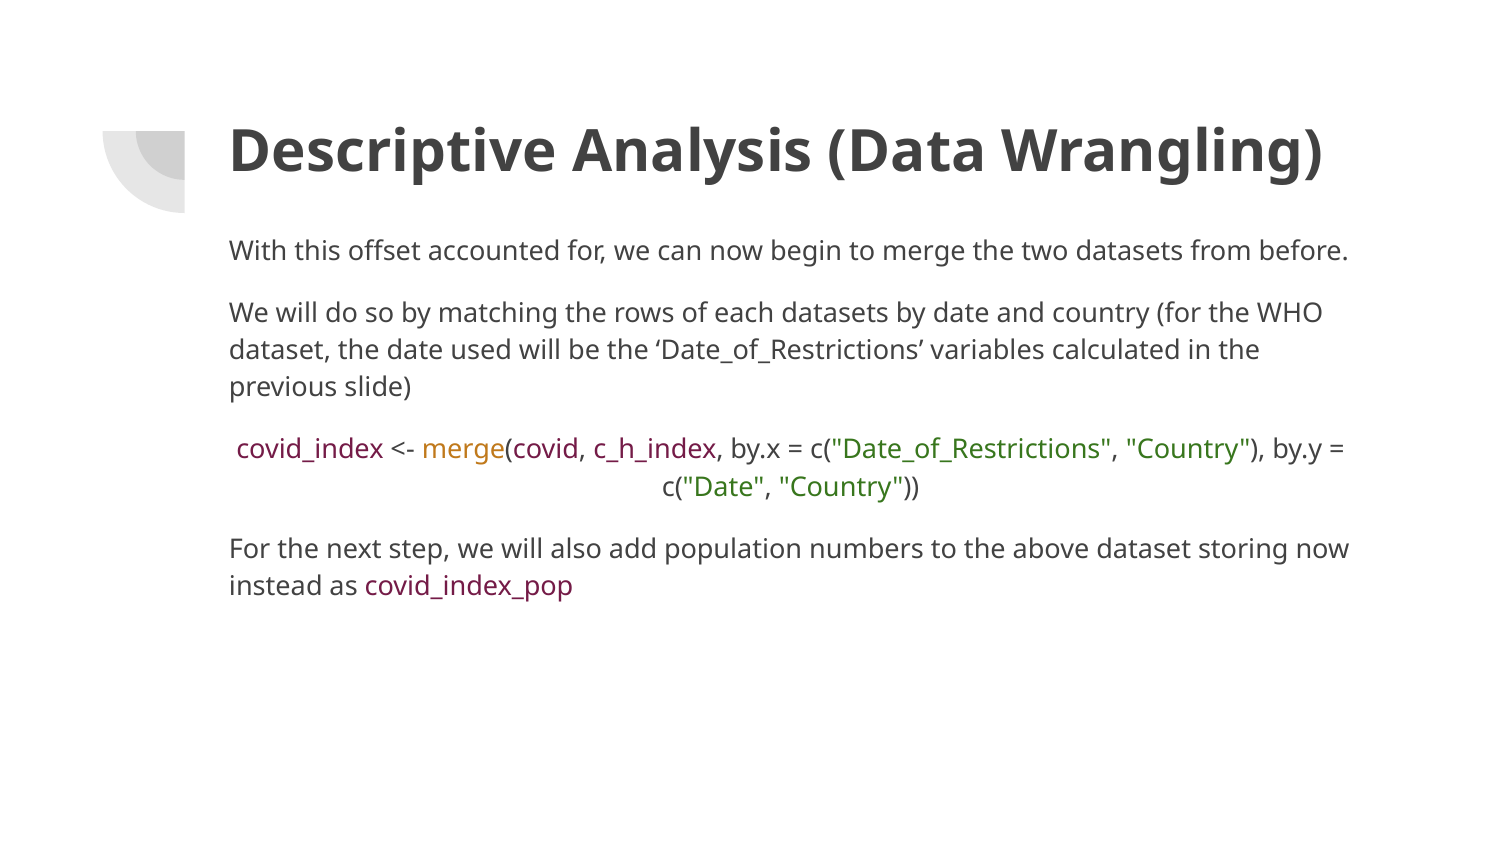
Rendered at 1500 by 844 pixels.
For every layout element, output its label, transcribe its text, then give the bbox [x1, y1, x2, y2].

list With this offset accounted for, we can now begin to merge the two datasets from before. We will do so by matching the rows of each datasets by date and country (for the WHO dataset, the date used will be the ‘Date_of_Restrictions’ variables calculated in the previous slide) covid_index <- merge(covid, c_h_index, by.x = c("Date_of_Restrictions", "Country"), by.y = c("Date", "Country")) For the next step, we will also add population numbers to the above dataset storing now instead as covid_index_pop [213, 213, 1368, 631]
title Descriptive Analysis (Data Wrangling) [213, 98, 1368, 213]
